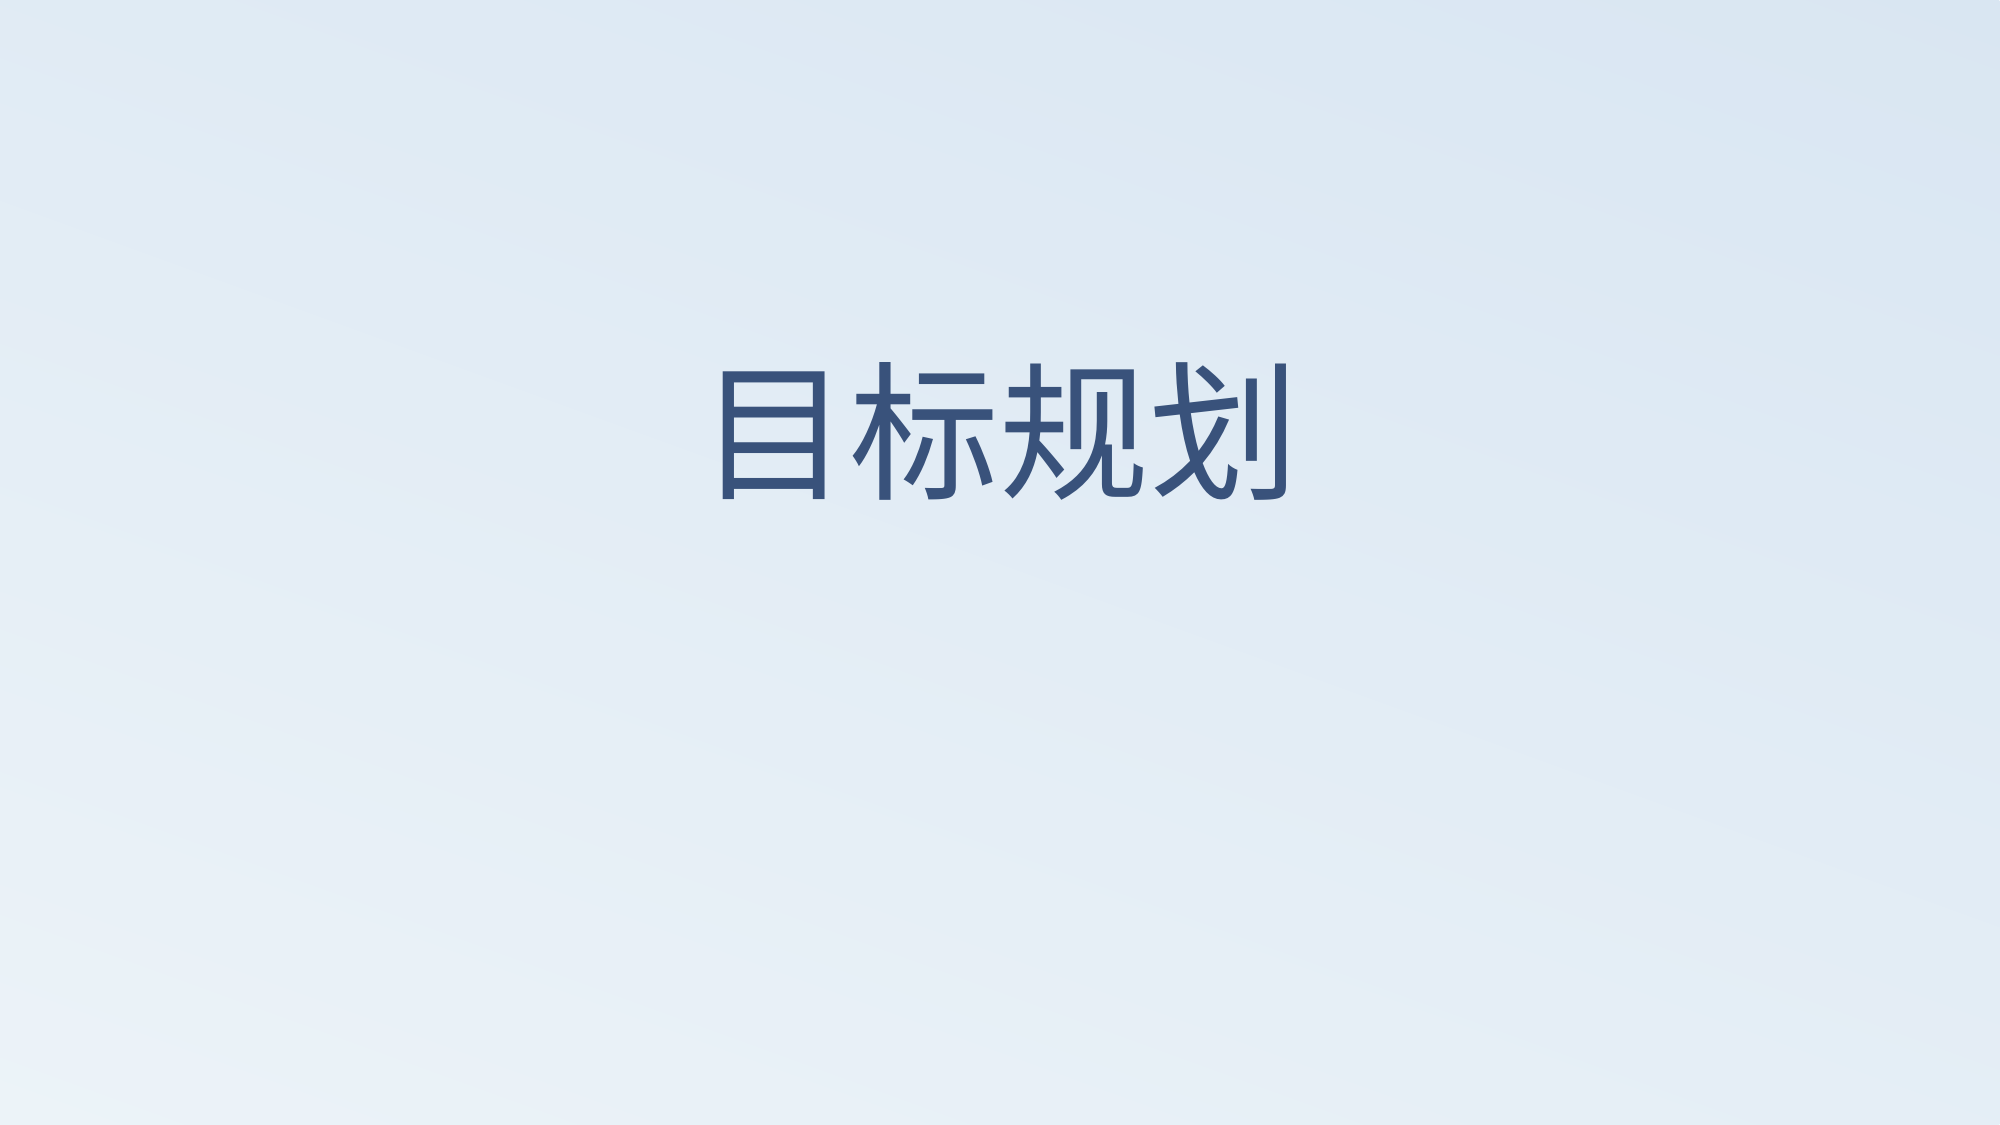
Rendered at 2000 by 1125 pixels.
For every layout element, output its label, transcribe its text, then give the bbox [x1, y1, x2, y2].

title 目标规划 [0, 349, 2000, 525]
